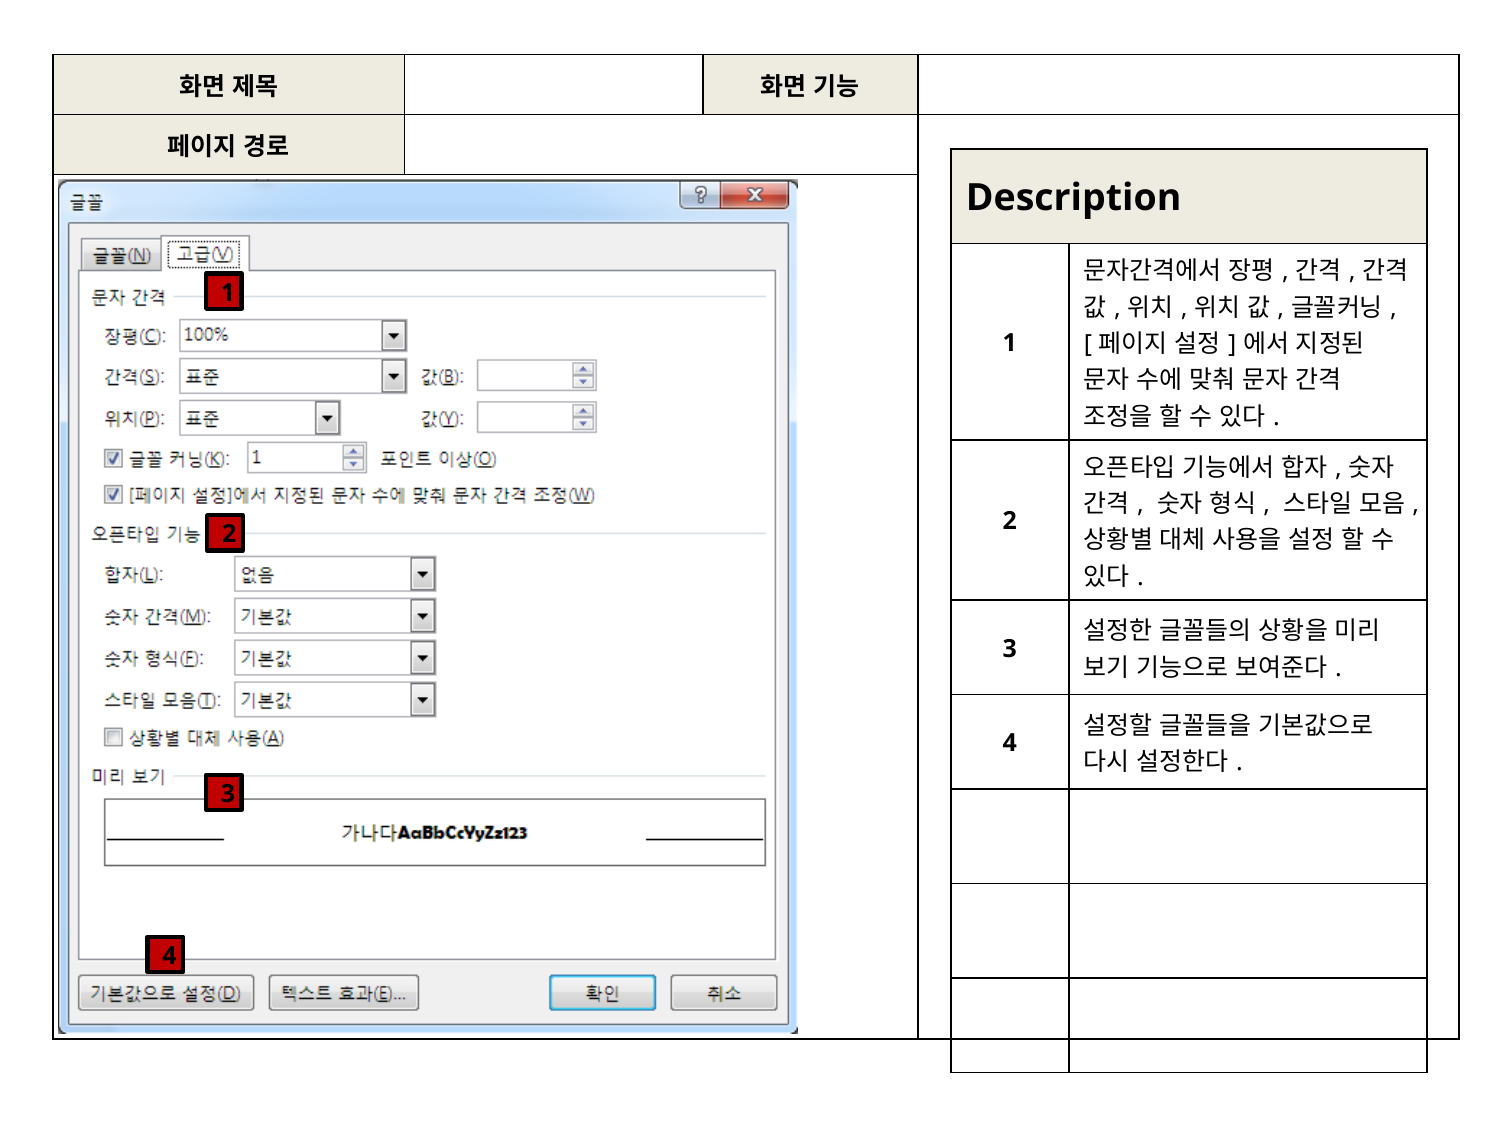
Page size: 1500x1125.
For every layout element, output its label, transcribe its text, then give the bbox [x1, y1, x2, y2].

table_cell 1 [952, 244, 1068, 439]
table_cell 설정할 글꼴들을 기본값으로 다시 설정한다. [1070, 695, 1426, 788]
table_cell 설정한 글꼴들의 상황을 미리 보기 기능으로 보여준다. [1070, 601, 1426, 694]
table_header [919, 55, 1458, 114]
picture [58, 179, 798, 1035]
table_cell [1070, 979, 1426, 1072]
table_cell [952, 979, 1068, 1072]
table_header [405, 55, 702, 114]
table_cell 4 [952, 695, 1068, 788]
table_cell 페이지 경로 [54, 115, 404, 174]
table_cell [919, 115, 1458, 1038]
table_header Description [952, 150, 1426, 243]
table_cell 오픈타입 기능에서 합자,숫자 간격, 숫자 형식, 스타일 모음,상황별 대체 사용을 설정 할 수 있다. [1070, 441, 1426, 599]
table_cell [952, 790, 1068, 883]
table_cell 2 [952, 441, 1068, 599]
table_header 화면 기능 [704, 55, 917, 114]
table_cell [54, 175, 917, 1038]
table_cell 3 [952, 601, 1068, 694]
table_cell [952, 884, 1068, 977]
table_cell 문자간격에서 장평,간격,간격 값,위치,위치 값,글꼴커닝,[페이지 설정]에서 지정된 문자 수에 맞춰 문자 간격 조정을 할 수 있다. [1070, 244, 1426, 439]
table_header 화면 제목 [54, 55, 404, 114]
table_cell [405, 115, 917, 174]
table_cell [1070, 790, 1426, 883]
table_cell [1070, 884, 1426, 977]
